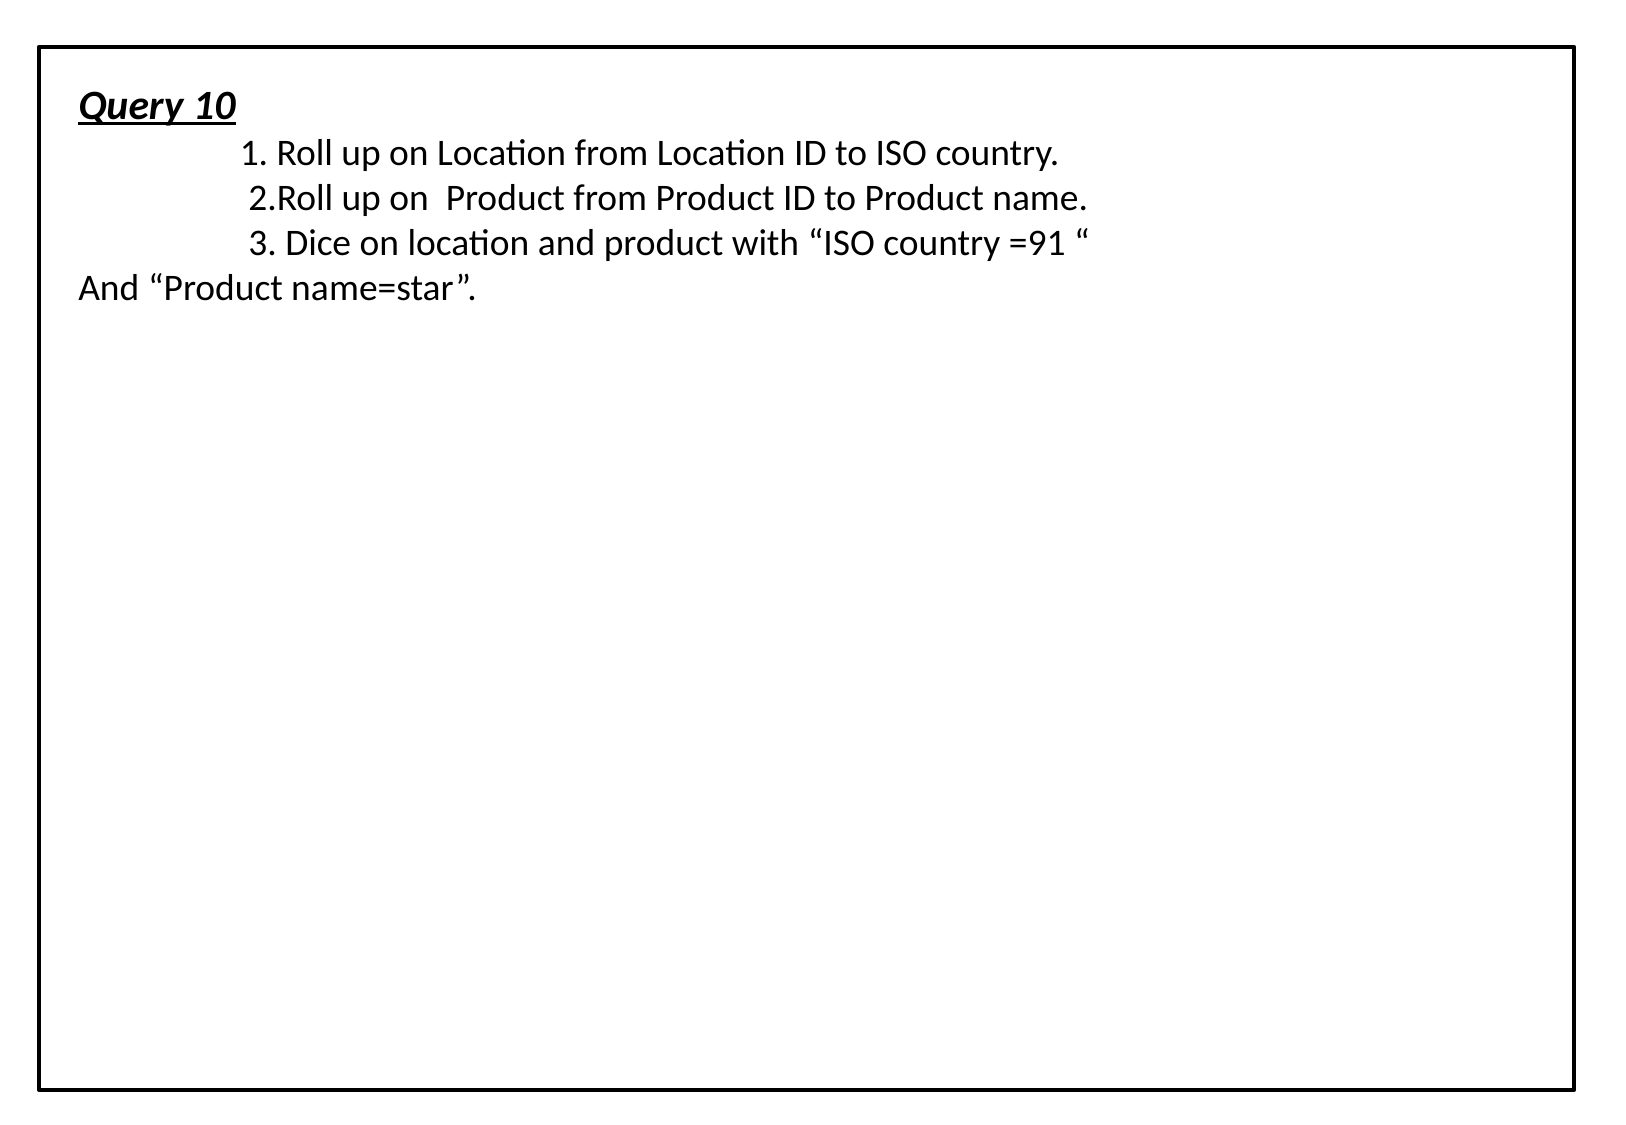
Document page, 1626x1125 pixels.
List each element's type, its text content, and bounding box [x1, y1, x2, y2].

text_box Query 10 1. Roll up on Location from Location ID to ISO country. 2.Roll up on Product from Product ID to Product name. 3. Dice on location and product with “ISO country =91 “ And “Product name=star”. [63, 70, 1245, 316]
text_box [37, 45, 1576, 1092]
